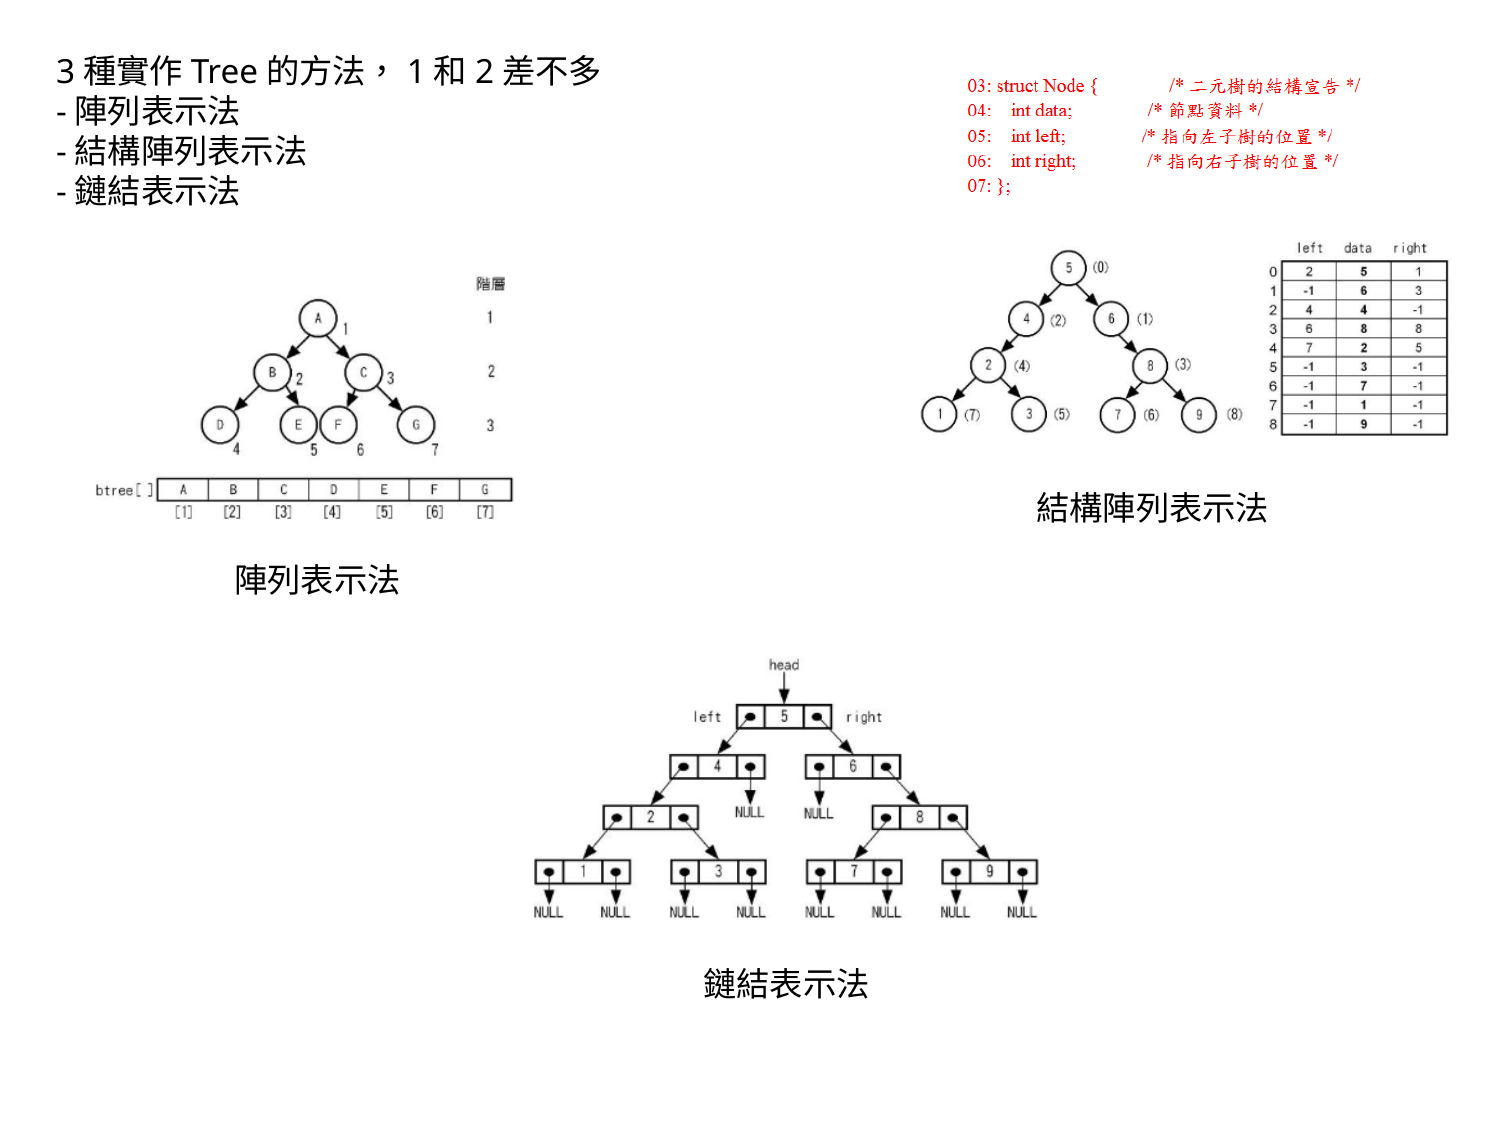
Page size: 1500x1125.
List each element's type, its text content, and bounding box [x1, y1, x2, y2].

picture [523, 650, 1044, 924]
picture [88, 266, 526, 536]
picture [914, 231, 1459, 449]
picture [961, 75, 1369, 197]
text_box 陣列表示法 [219, 551, 433, 607]
text_box 結構陣列表示法 [1021, 479, 1294, 535]
text_box 鏈結表示法 [688, 956, 902, 1011]
text_box 3種實作Tree的方法，1和2差不多 -陣列表示法 -結構陣列表示法 -鏈結表示法 [41, 42, 796, 218]
